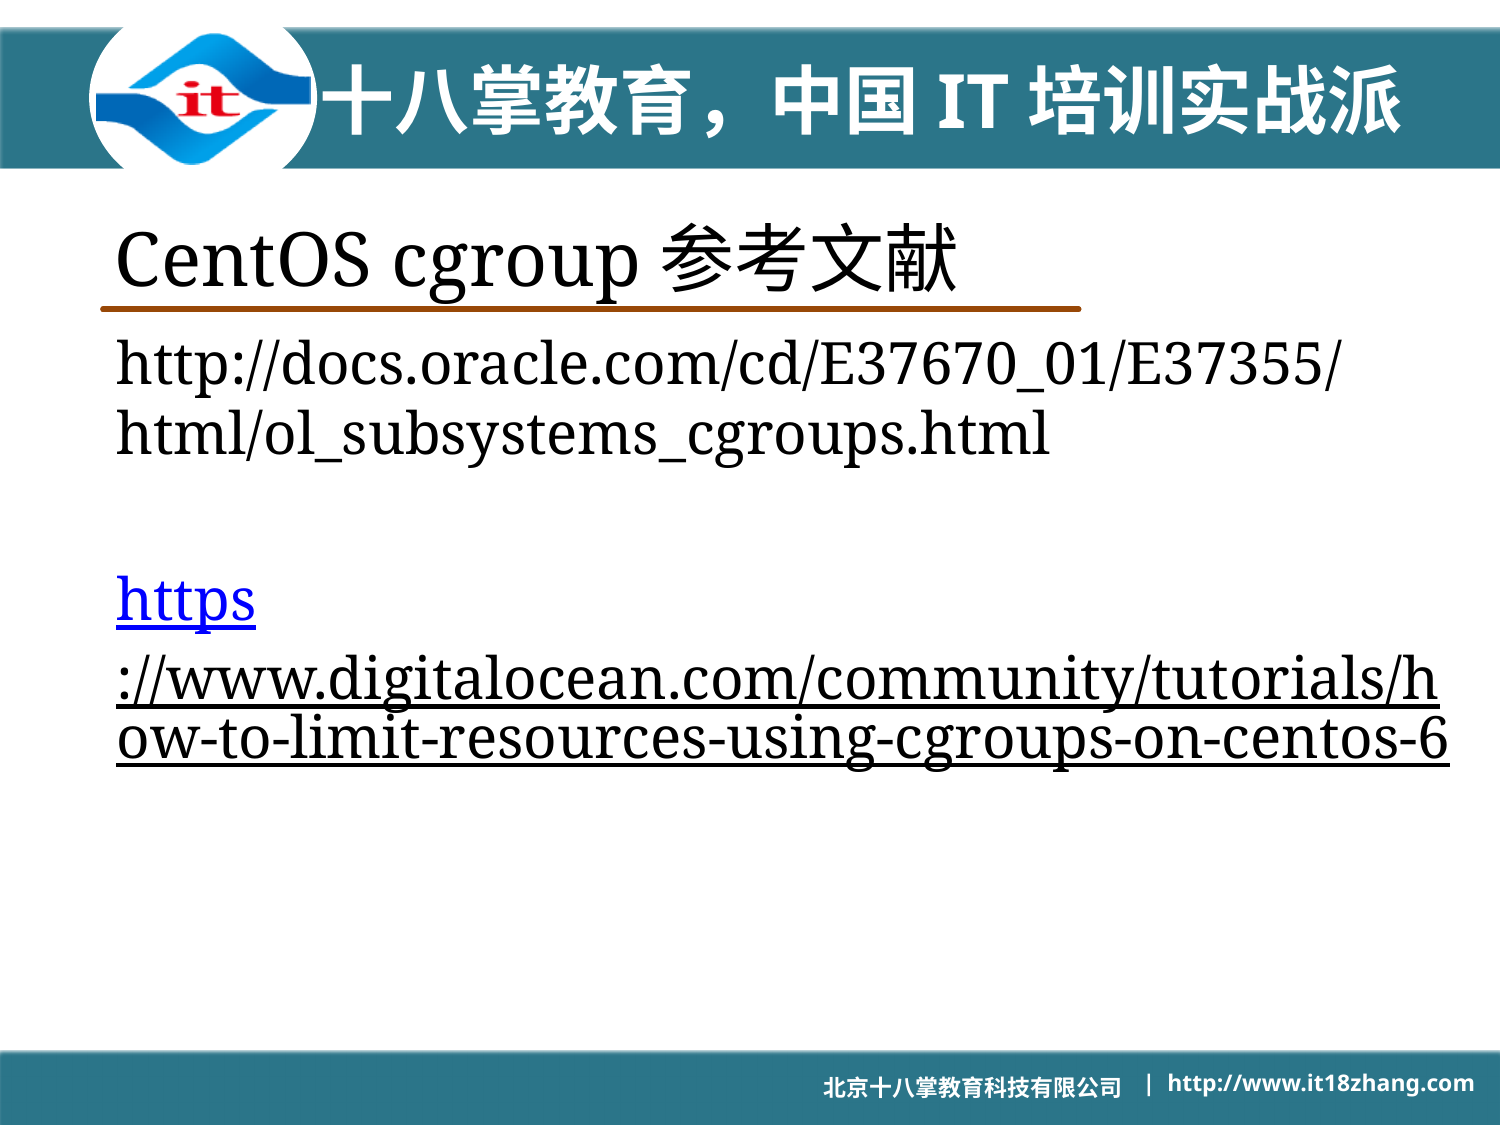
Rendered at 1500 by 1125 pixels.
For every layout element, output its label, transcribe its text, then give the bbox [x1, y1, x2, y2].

title CentOS cgroup参考文献 [100, 204, 1424, 303]
list http://docs.oracle.com/cd/E37670_01/E37355/html/ol_subsystems_cgroups.html https://www.digitalocean.com/community/tutorials/how-to-limit-resources-using-cgroups-on-centos-6 [101, 318, 1483, 1035]
picture [96, 33, 311, 165]
